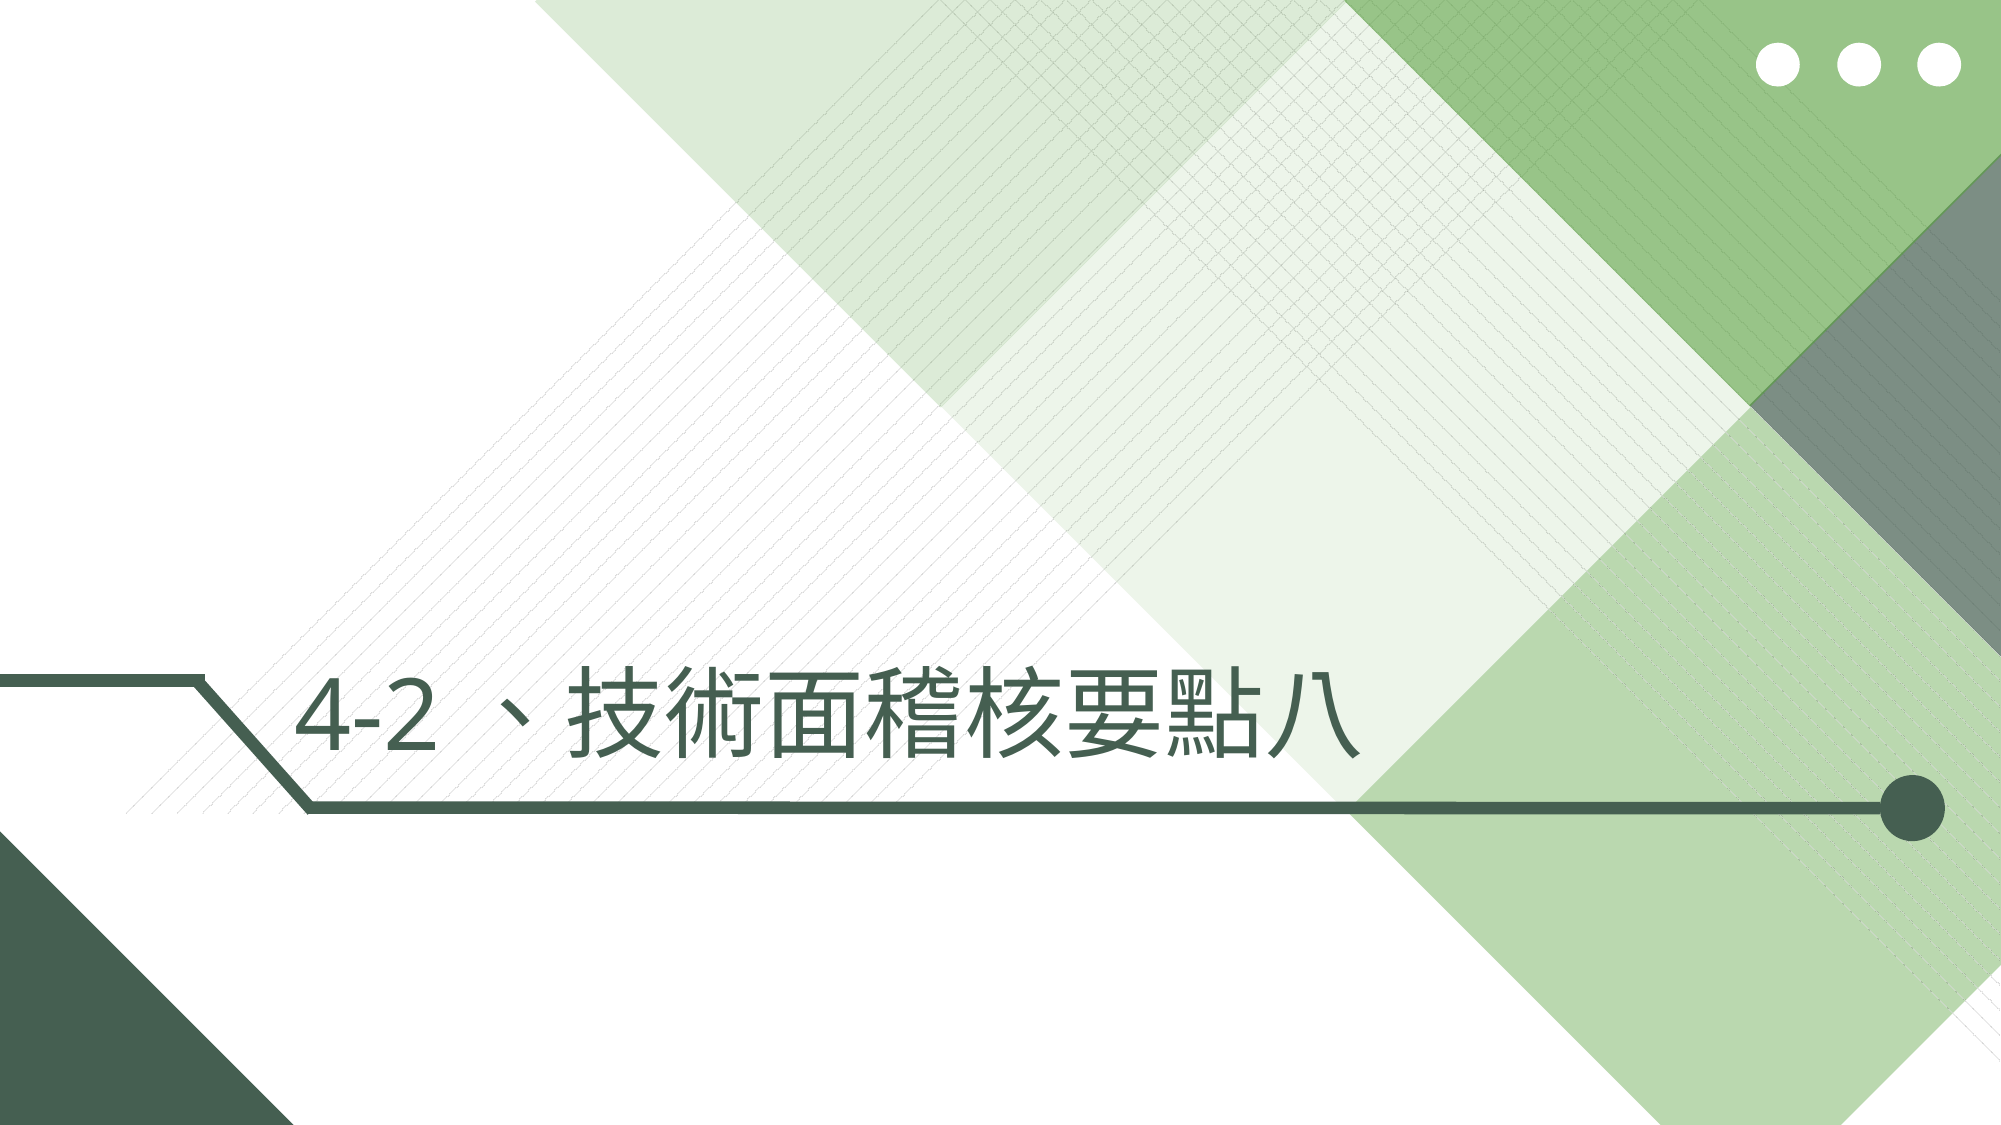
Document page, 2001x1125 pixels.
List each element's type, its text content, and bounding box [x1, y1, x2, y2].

text_box 4-2、技術面稽核要點八 [279, 656, 2000, 811]
picture [937, 811, 2000, 1123]
picture [125, 0, 1999, 762]
picture [125, 687, 306, 814]
